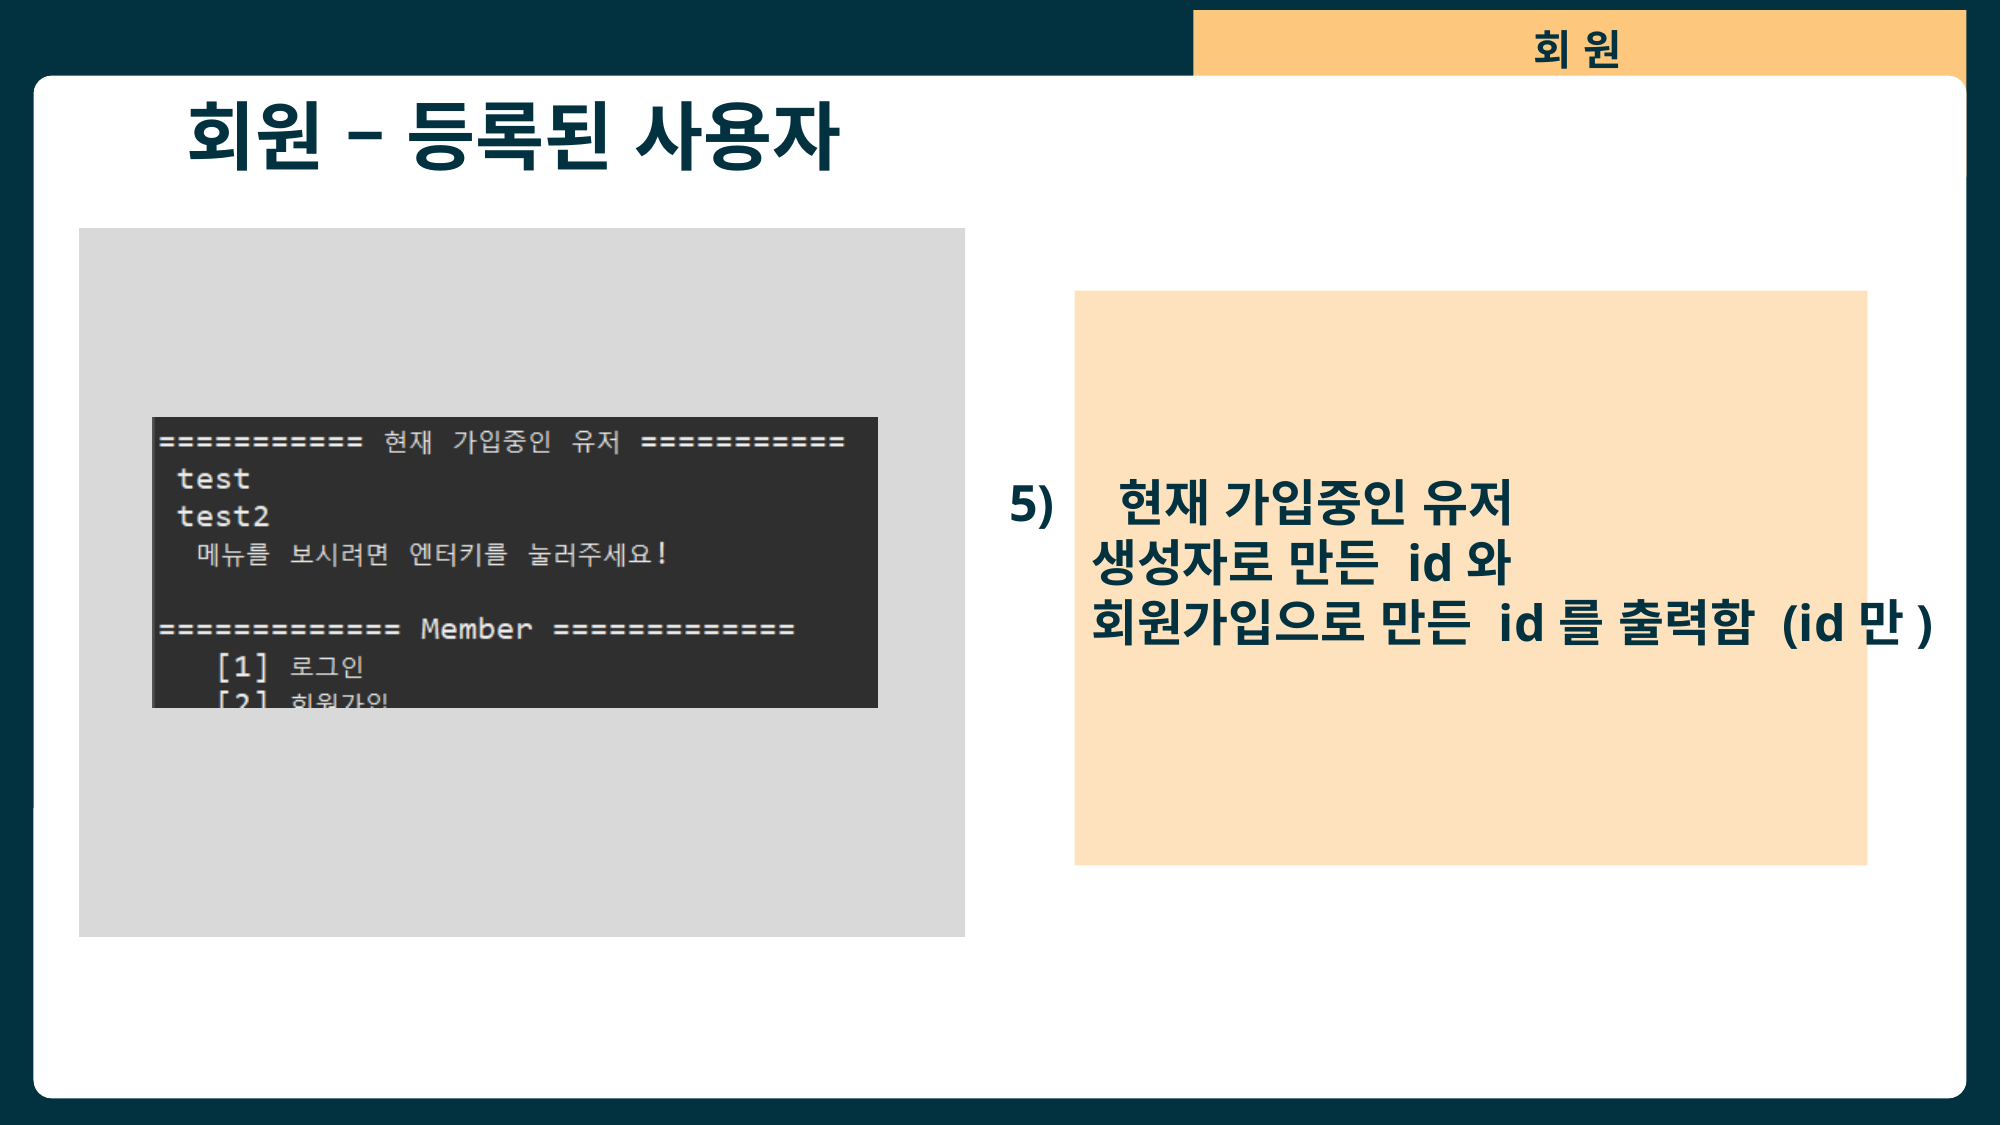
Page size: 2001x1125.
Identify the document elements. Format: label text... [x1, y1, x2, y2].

text_box [1074, 659, 1868, 866]
text_box [79, 228, 966, 937]
picture [152, 417, 878, 708]
text_box 5) 현재 가입중인 유저 생성자로 만든 id와 회원가입으로 만든 id를 출력함 (id만) [994, 463, 1948, 659]
text_box 회원 – 등록된 사용자 [90, 82, 941, 187]
text_box [1074, 290, 1868, 463]
text_box 회 원 [1518, 16, 1637, 82]
